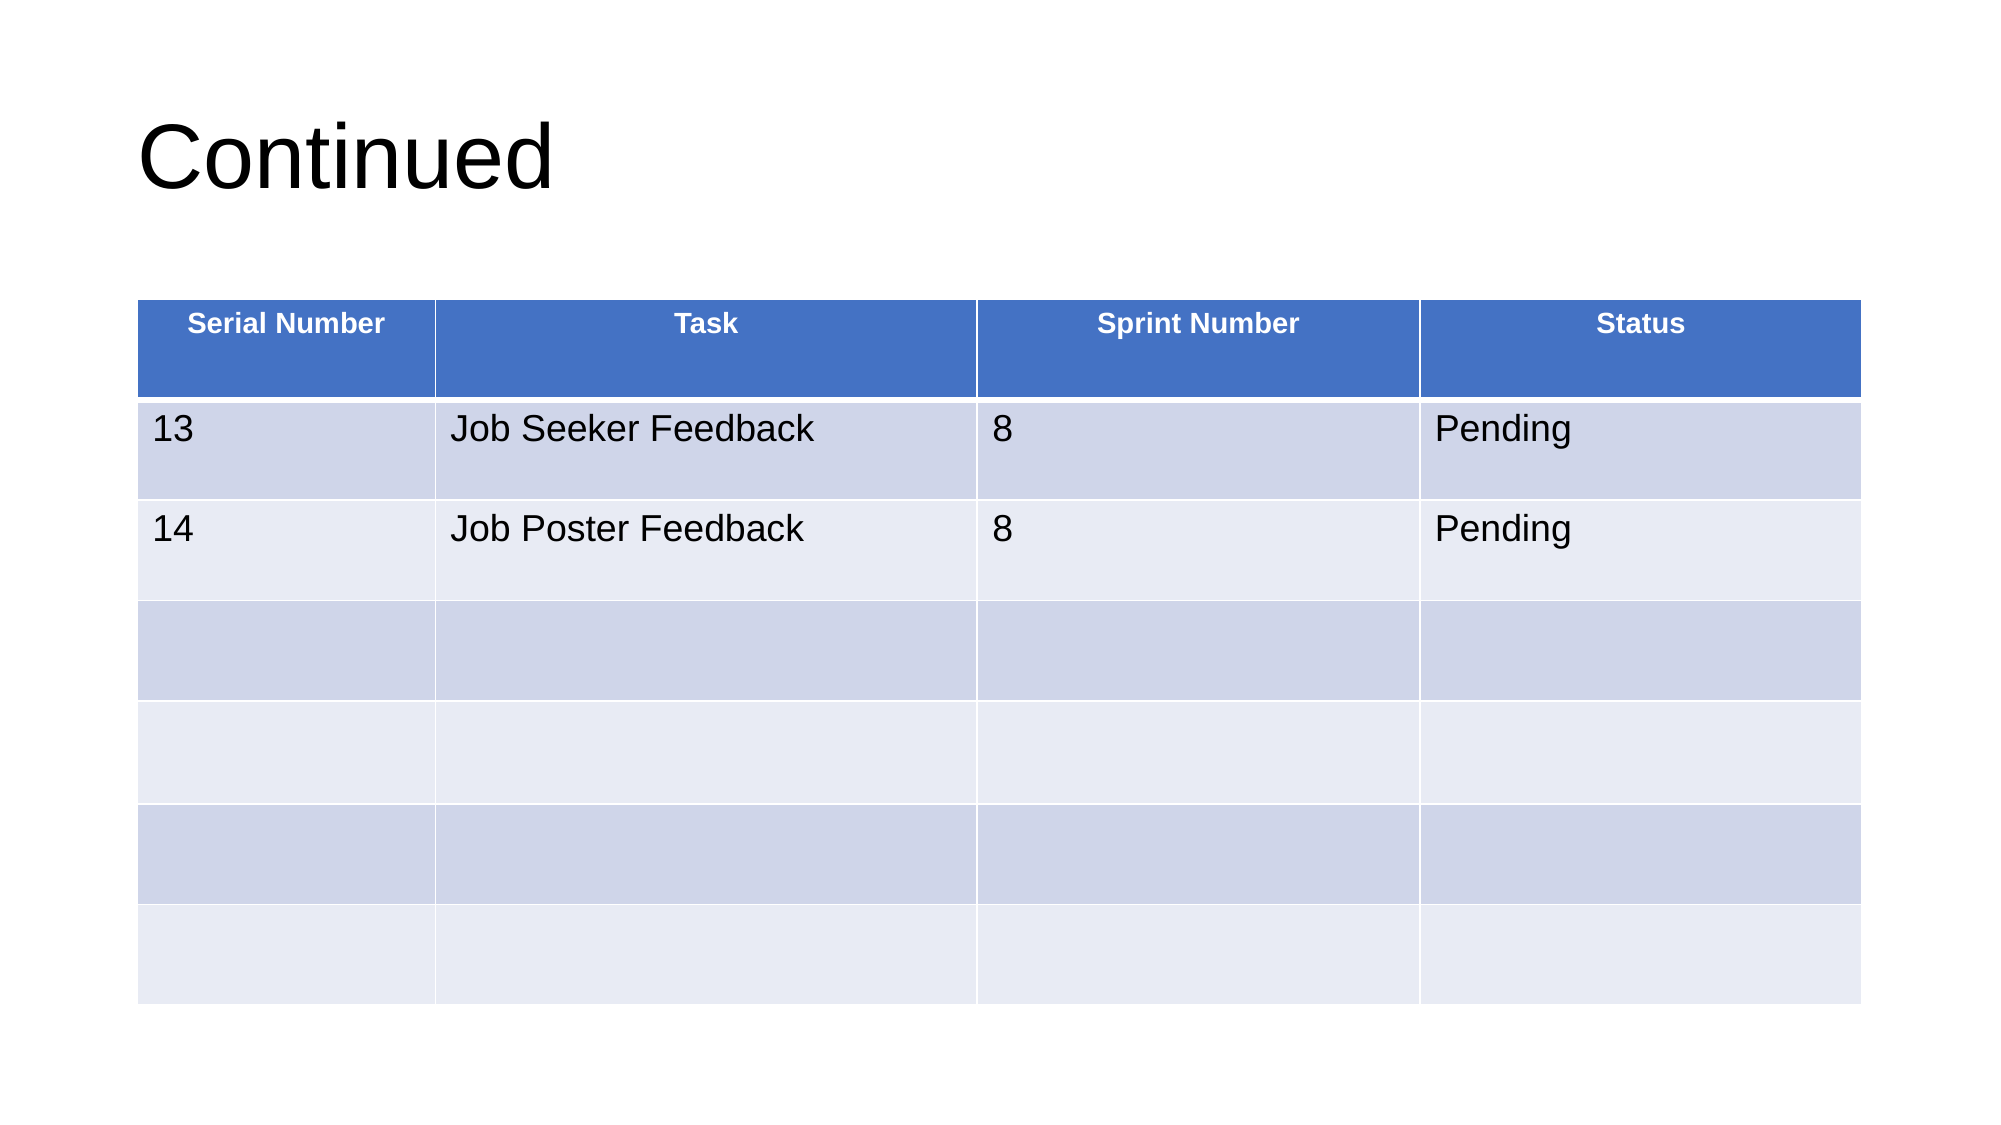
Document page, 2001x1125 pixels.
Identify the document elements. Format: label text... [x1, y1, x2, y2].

table_cell [978, 905, 1419, 1004]
table_cell [1421, 805, 1861, 904]
table_cell 14 [138, 501, 435, 600]
title Continued [137, 50, 1863, 268]
table_cell 8 [978, 403, 1419, 499]
table_cell Pending [1421, 501, 1861, 600]
table_header Status [1421, 300, 1861, 397]
table_cell [978, 805, 1419, 904]
table_cell [138, 601, 435, 700]
table_header Serial Number [138, 300, 435, 397]
table_cell [436, 805, 976, 904]
table_cell [1421, 702, 1861, 803]
table_header Task [436, 300, 976, 397]
table_cell [436, 905, 976, 1004]
table_cell 8 [978, 501, 1419, 600]
table_cell [1421, 905, 1861, 1004]
table_cell [436, 601, 976, 700]
table_cell [1421, 601, 1861, 700]
table_cell [978, 702, 1419, 803]
table_cell [436, 702, 976, 803]
table_cell [138, 905, 435, 1004]
table_header Sprint Number [978, 300, 1419, 397]
table_cell 13 [138, 403, 435, 499]
table_cell [138, 805, 435, 904]
table_cell Job Poster Feedback [436, 501, 976, 600]
table_cell Pending [1421, 403, 1861, 499]
table_cell [978, 601, 1419, 700]
table_cell [138, 702, 435, 803]
table_cell Job Seeker Feedback [436, 403, 976, 499]
